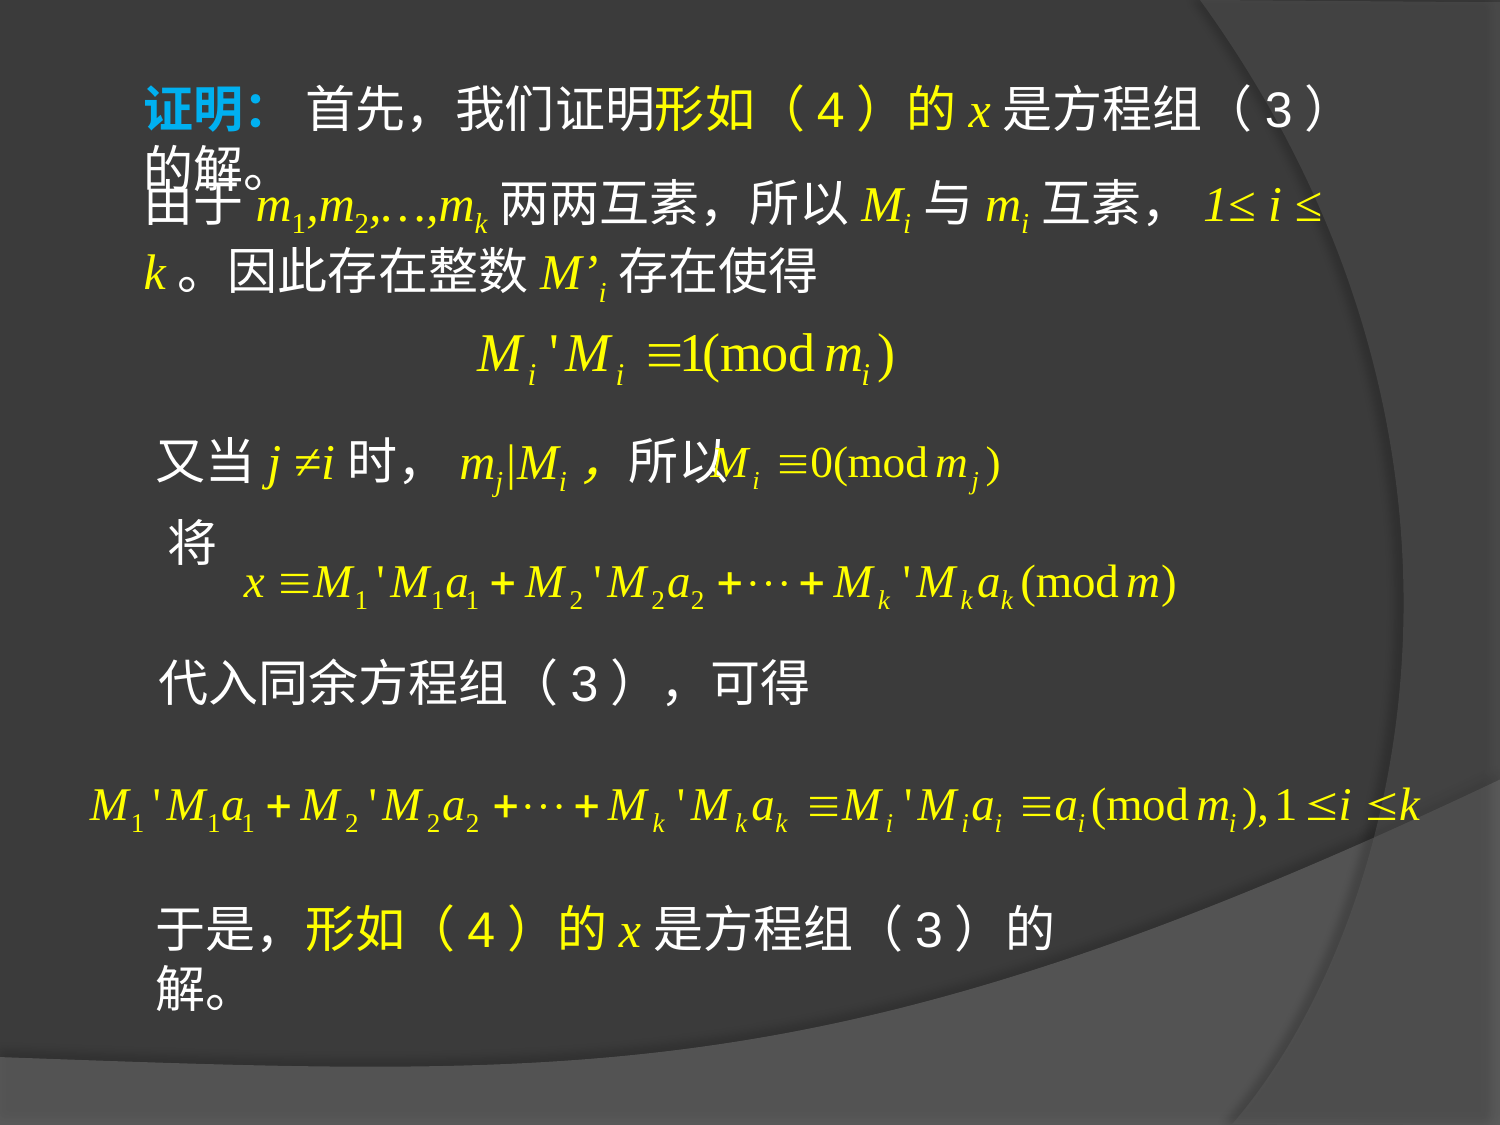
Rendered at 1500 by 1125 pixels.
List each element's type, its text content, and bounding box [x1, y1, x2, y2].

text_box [468, 316, 904, 399]
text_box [702, 433, 1010, 505]
text_box 将 [152, 504, 233, 580]
text_box 于是，形如（4）的x是方程组（3）的解。 [140, 890, 1114, 1026]
text_box 证明： 首先，我们证明形如（4）的x是方程组（3）的解。 [128, 70, 1407, 205]
text_box 又当j ≠i时，mj|Mi，所以 [140, 421, 926, 505]
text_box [81, 773, 1434, 844]
text_box 代入同余方程组（3），可得 [143, 644, 826, 720]
text_box 由于m1,m2,…,mk两两互素，所以Mi与mi互素，1≤ i ≤ k。因此存在整数M’i存在使得 [128, 163, 1383, 316]
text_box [234, 550, 1187, 622]
